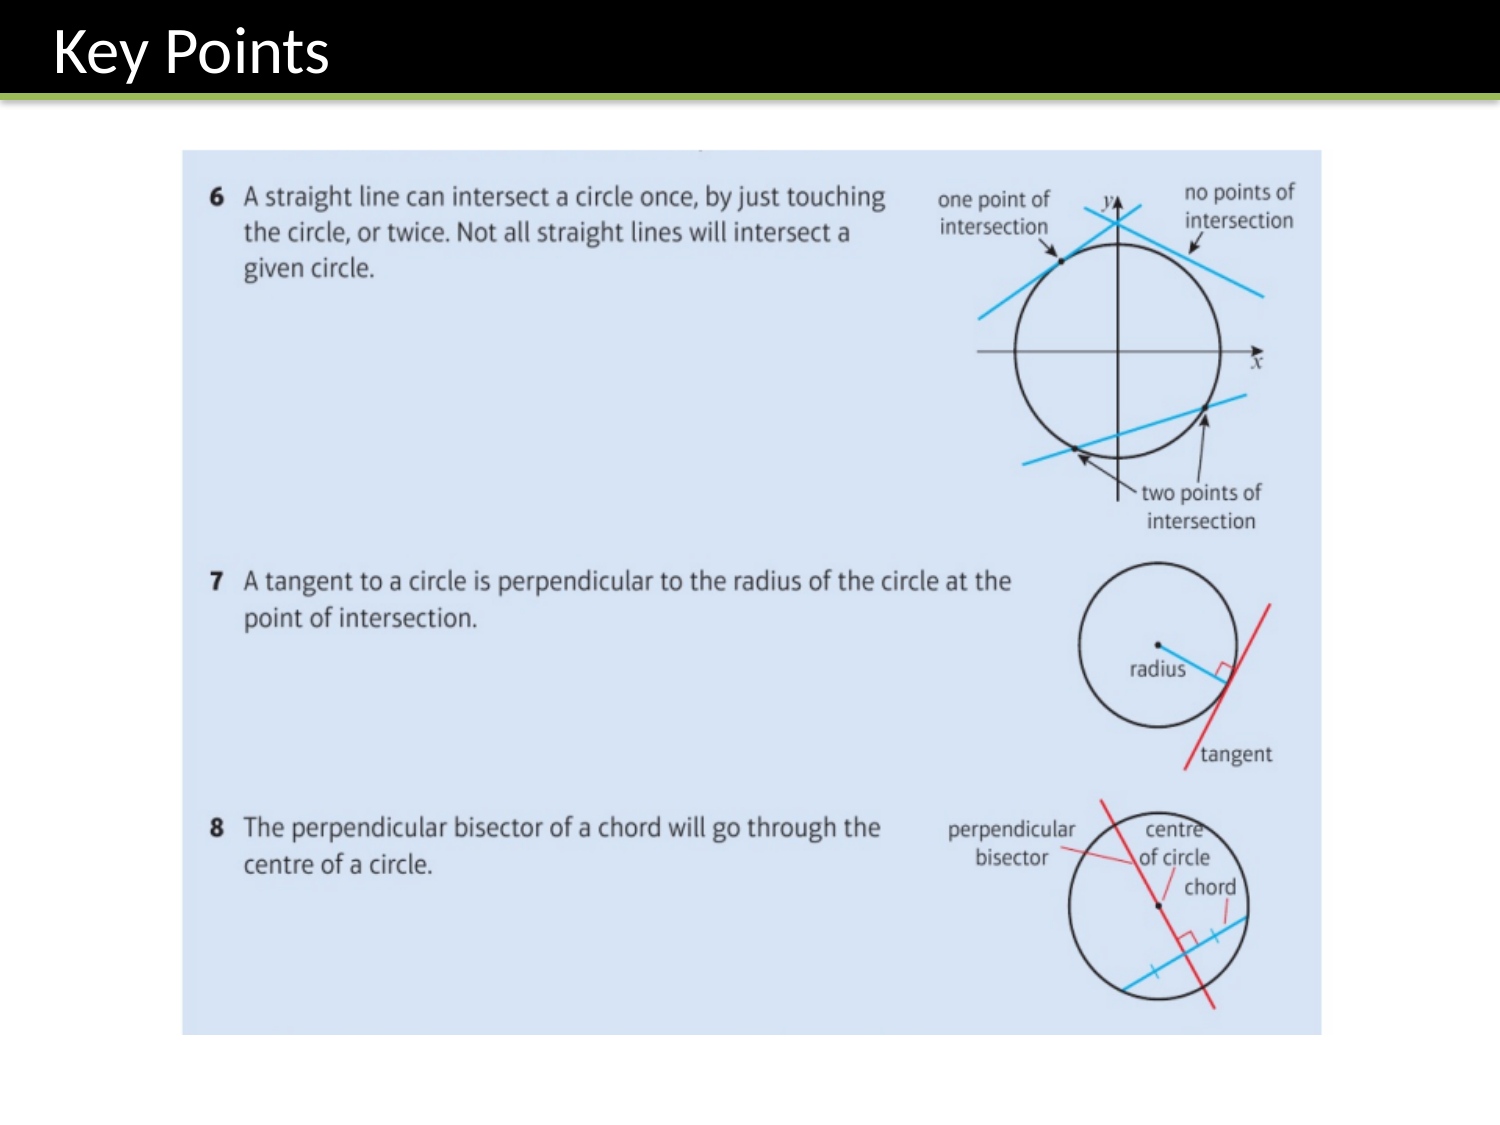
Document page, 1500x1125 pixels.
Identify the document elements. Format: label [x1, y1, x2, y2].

picture [161, 140, 1339, 1036]
text_box [0, 0, 1500, 99]
